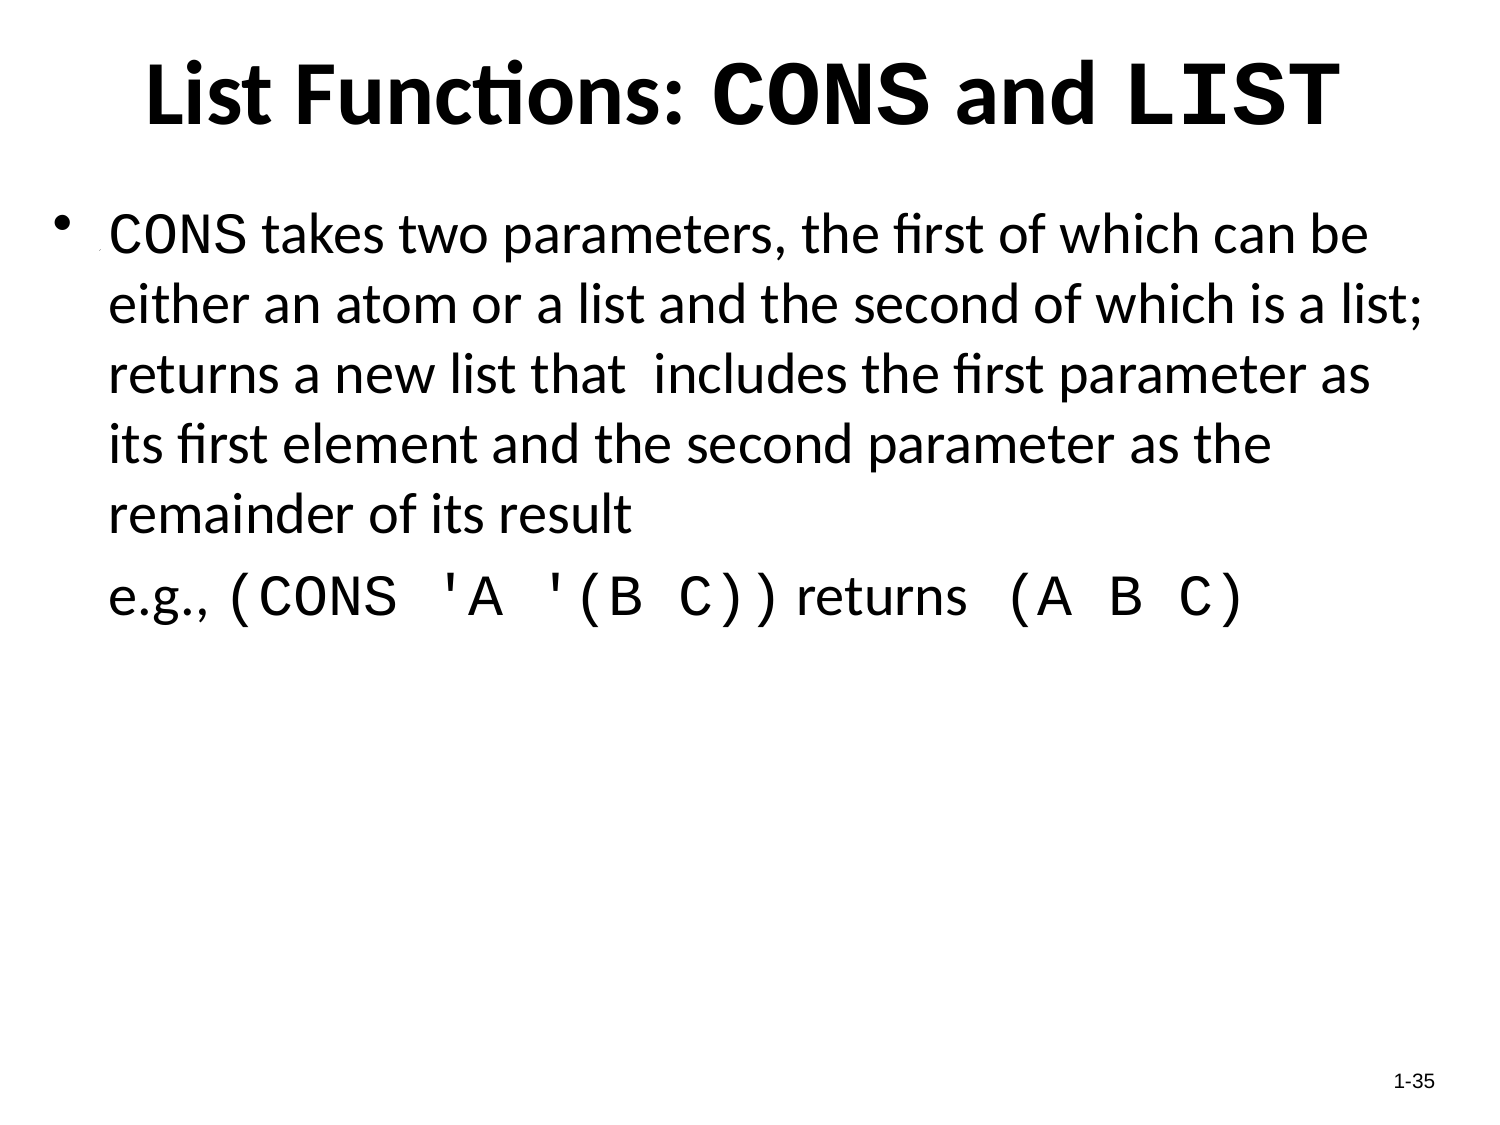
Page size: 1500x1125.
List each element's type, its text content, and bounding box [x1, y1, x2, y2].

slide_number 1-35 [1137, 1024, 1451, 1101]
list CONS takes two parameters, the first of which can be either an atom or a list and the second of which is a list; returns a new list that includes the first parameter as its first element and the second parameter as the remainder of its result e.g., (CONS 'A '(B C)) returns (A B C) [37, 187, 1450, 1025]
title List Functions: CONS and LIST [50, 24, 1438, 163]
